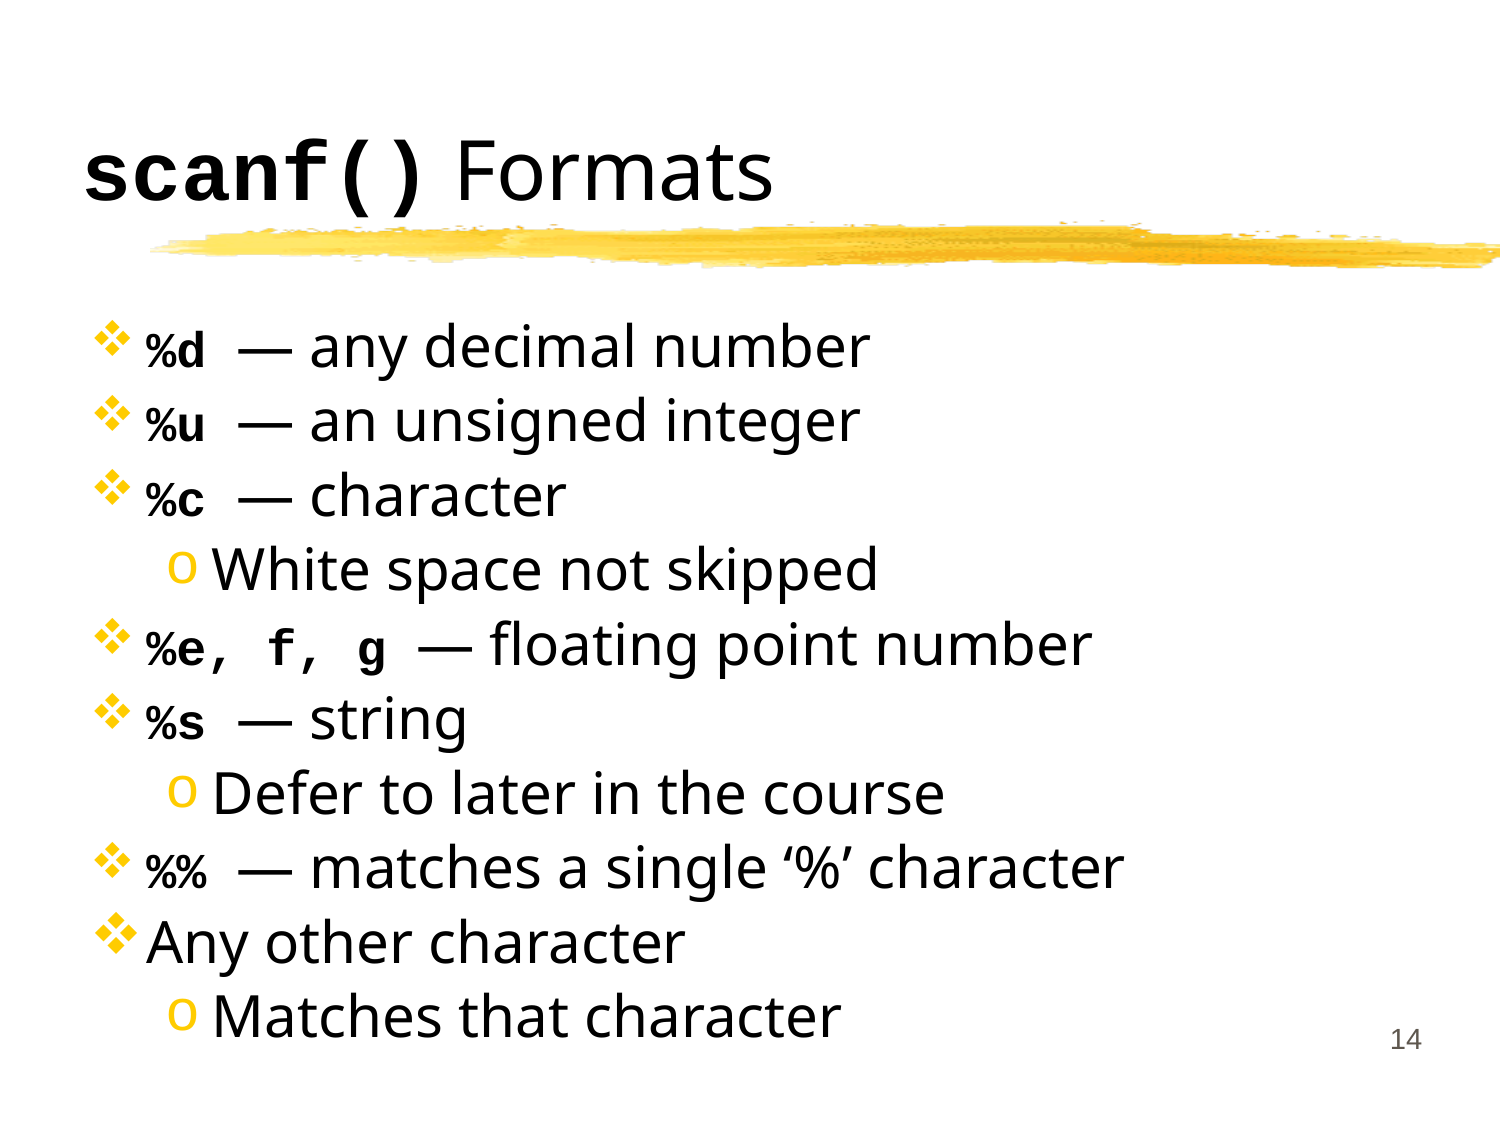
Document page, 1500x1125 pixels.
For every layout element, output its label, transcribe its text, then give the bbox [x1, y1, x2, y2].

list %d — any decimal number %u — an unsigned integer %c — character White space not skipped %e, f, g — floating point number %s — string Defer to later in the course %% — matches a single ‘%’ character Any other character Matches that character [75, 309, 1417, 1063]
text_box 14 [1124, 987, 1438, 1063]
title scanf() Formats [66, 37, 1342, 225]
picture [150, 215, 1500, 279]
